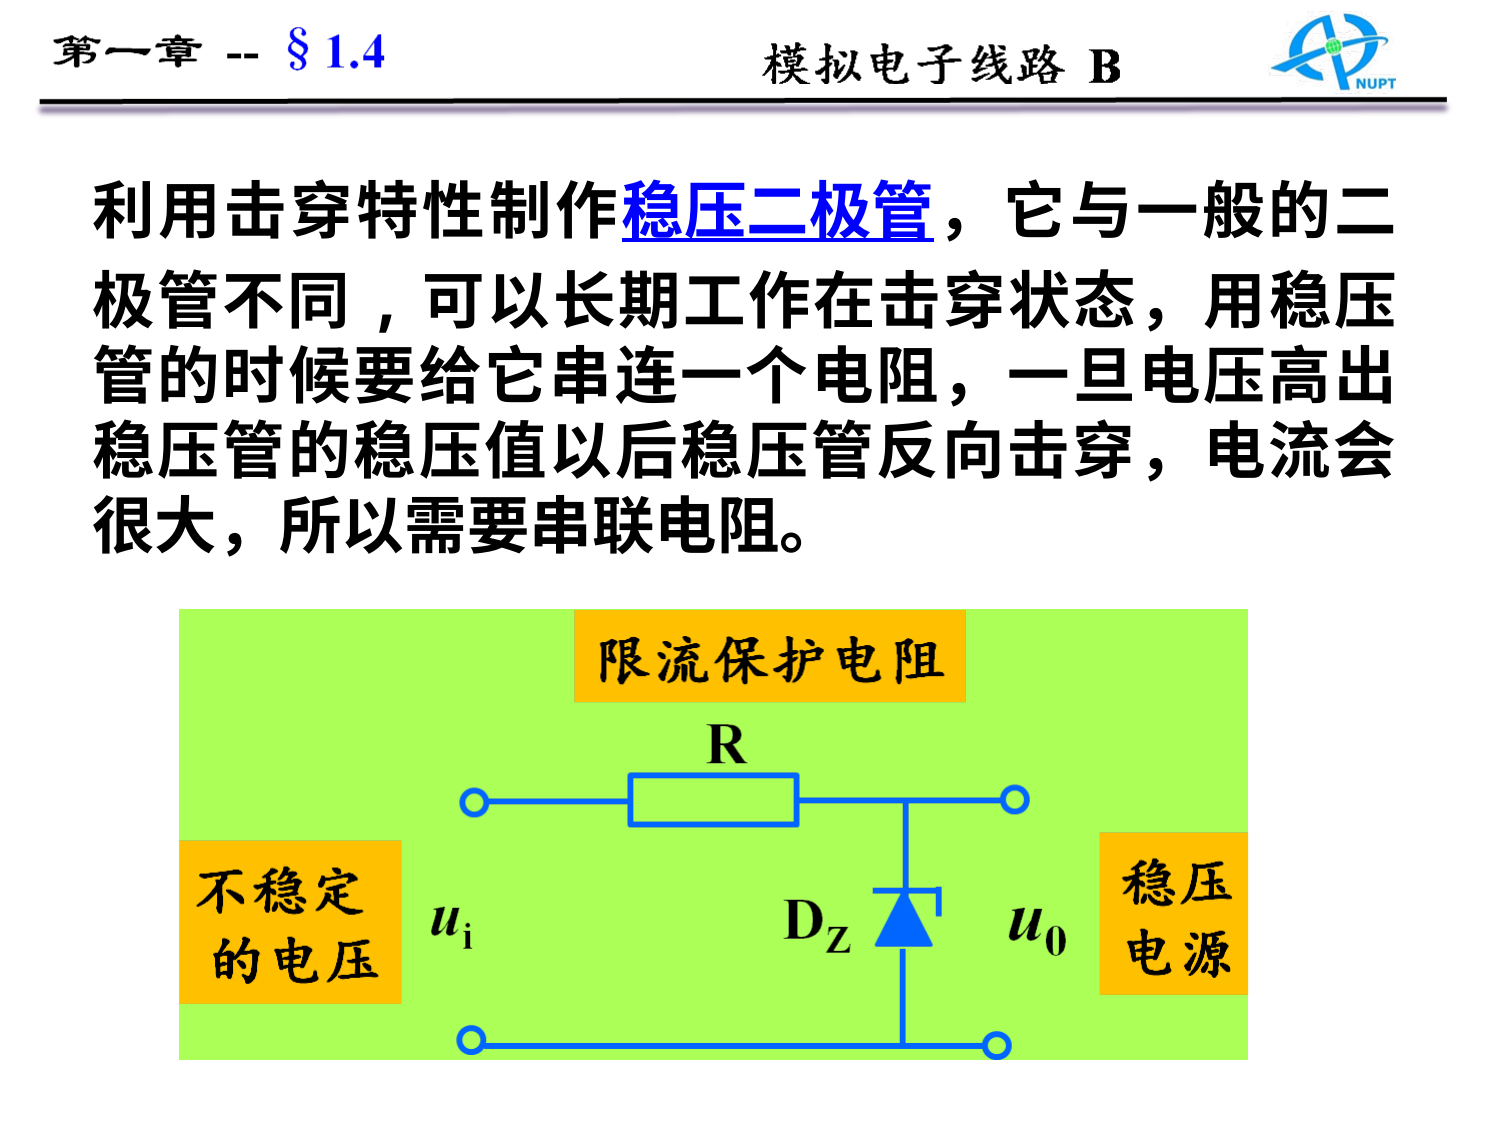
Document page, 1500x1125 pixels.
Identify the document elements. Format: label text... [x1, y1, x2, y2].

text_box 利用击穿特性制作稳压二极管，它与一般的二极管不同,可以长期工作在击穿状态，用稳压管的时候要给它串连一个电阻，一旦电压高出稳压管的稳压值以后稳压管反向击穿，电流会很大，所以需要串联电阻。 [77, 163, 1412, 569]
picture [179, 609, 1249, 1061]
picture [20, 0, 1457, 123]
